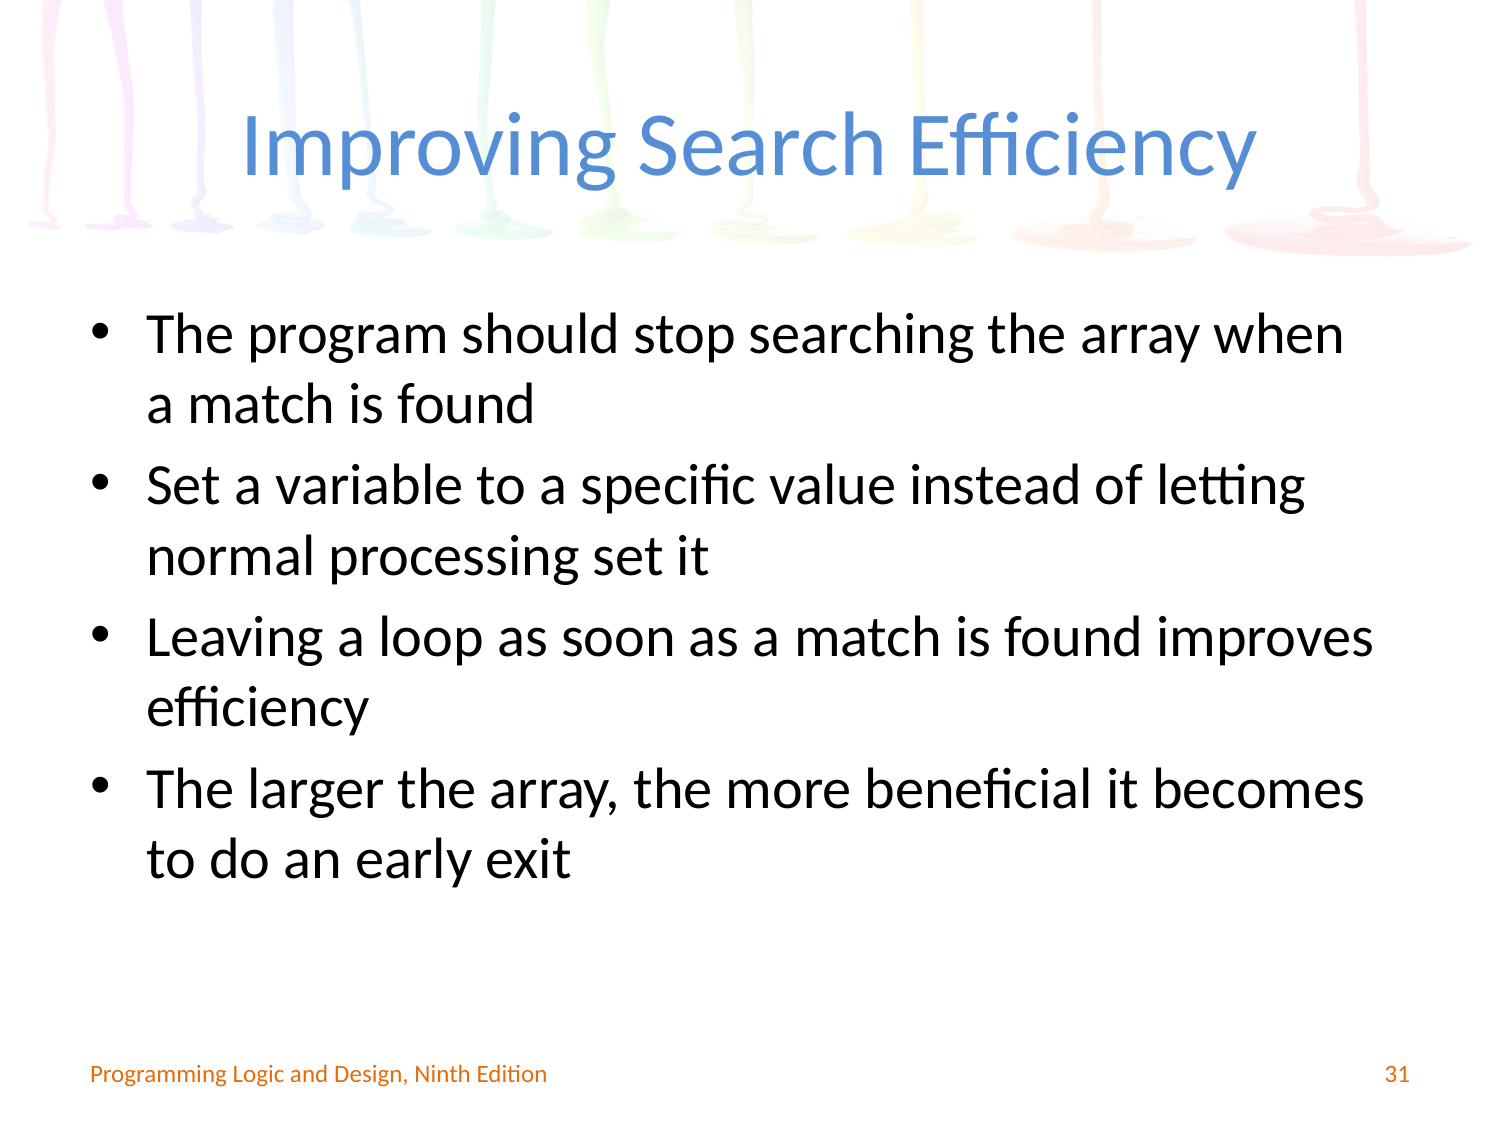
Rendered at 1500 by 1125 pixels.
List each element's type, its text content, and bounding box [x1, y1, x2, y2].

title Improving Search Efficiency [74, 44, 1426, 233]
list The program should stop searching the array when a match is found Set a variable to a specific value instead of letting normal processing set it Leaving a loop as soon as a match is found improves efficiency The larger the array, the more beneficial it becomes to do an early exit [74, 287, 1401, 1038]
footer Programming Logic and Design, Ninth Edition [75, 1042, 988, 1103]
slide_number 31 [1074, 1042, 1425, 1103]
picture [0, 0, 1500, 263]
